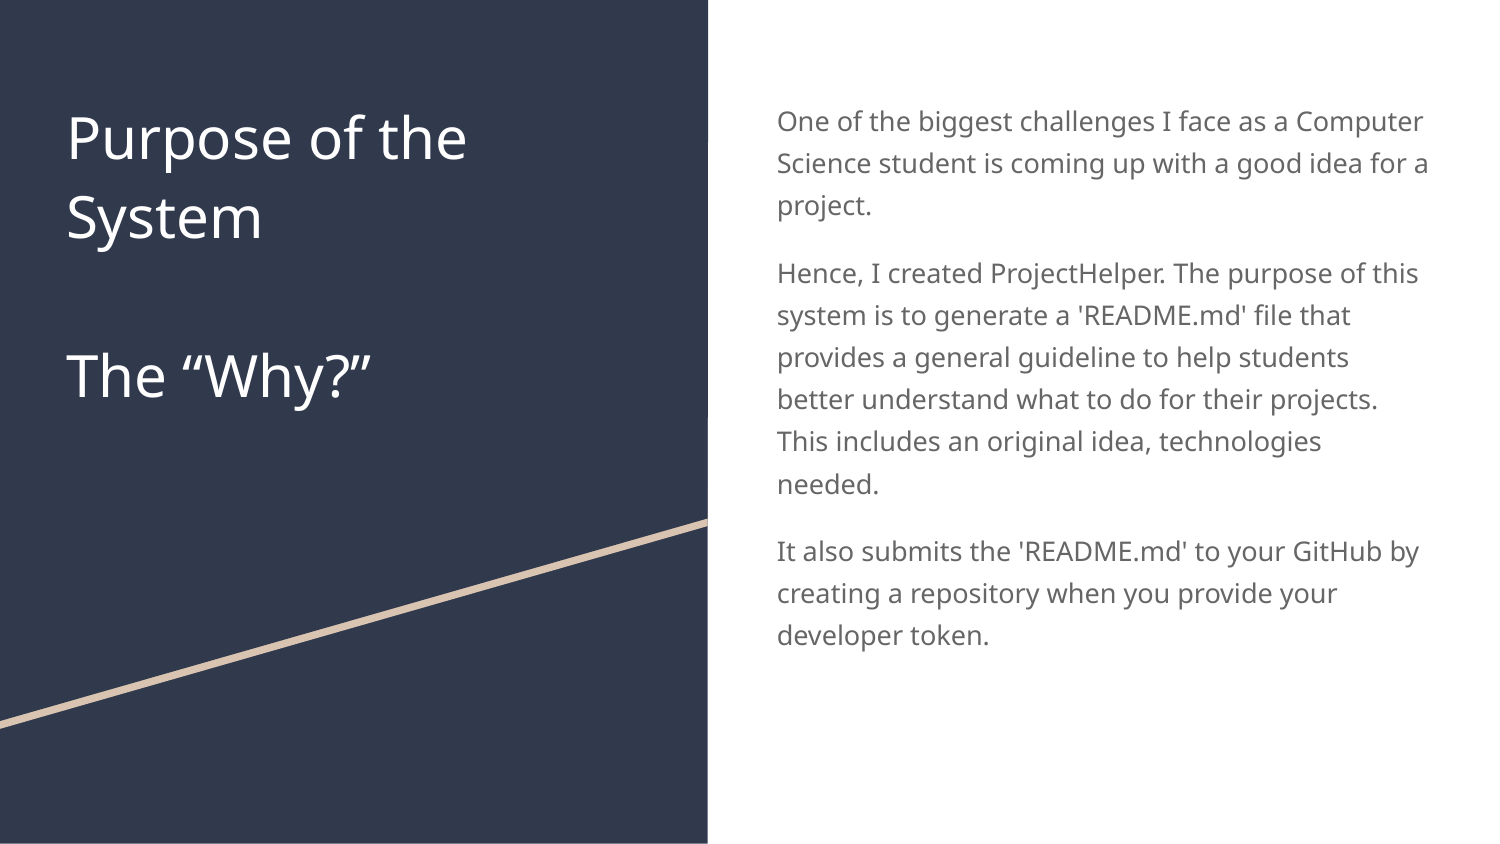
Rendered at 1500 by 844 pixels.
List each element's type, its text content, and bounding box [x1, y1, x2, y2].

title Purpose of the System The “Why?” [51, 82, 660, 494]
list One of the biggest challenges I face as a Computer Science student is coming up with a good idea for a project. Hence, I created ProjectHelper. The purpose of this system is to generate a 'README.md' file that provides a general guideline to help students better understand what to do for their projects. This includes an original idea, technologies needed. It also submits the 'README.md' to your GitHub by creating a repository when you provide your developer token. [761, 82, 1446, 755]
